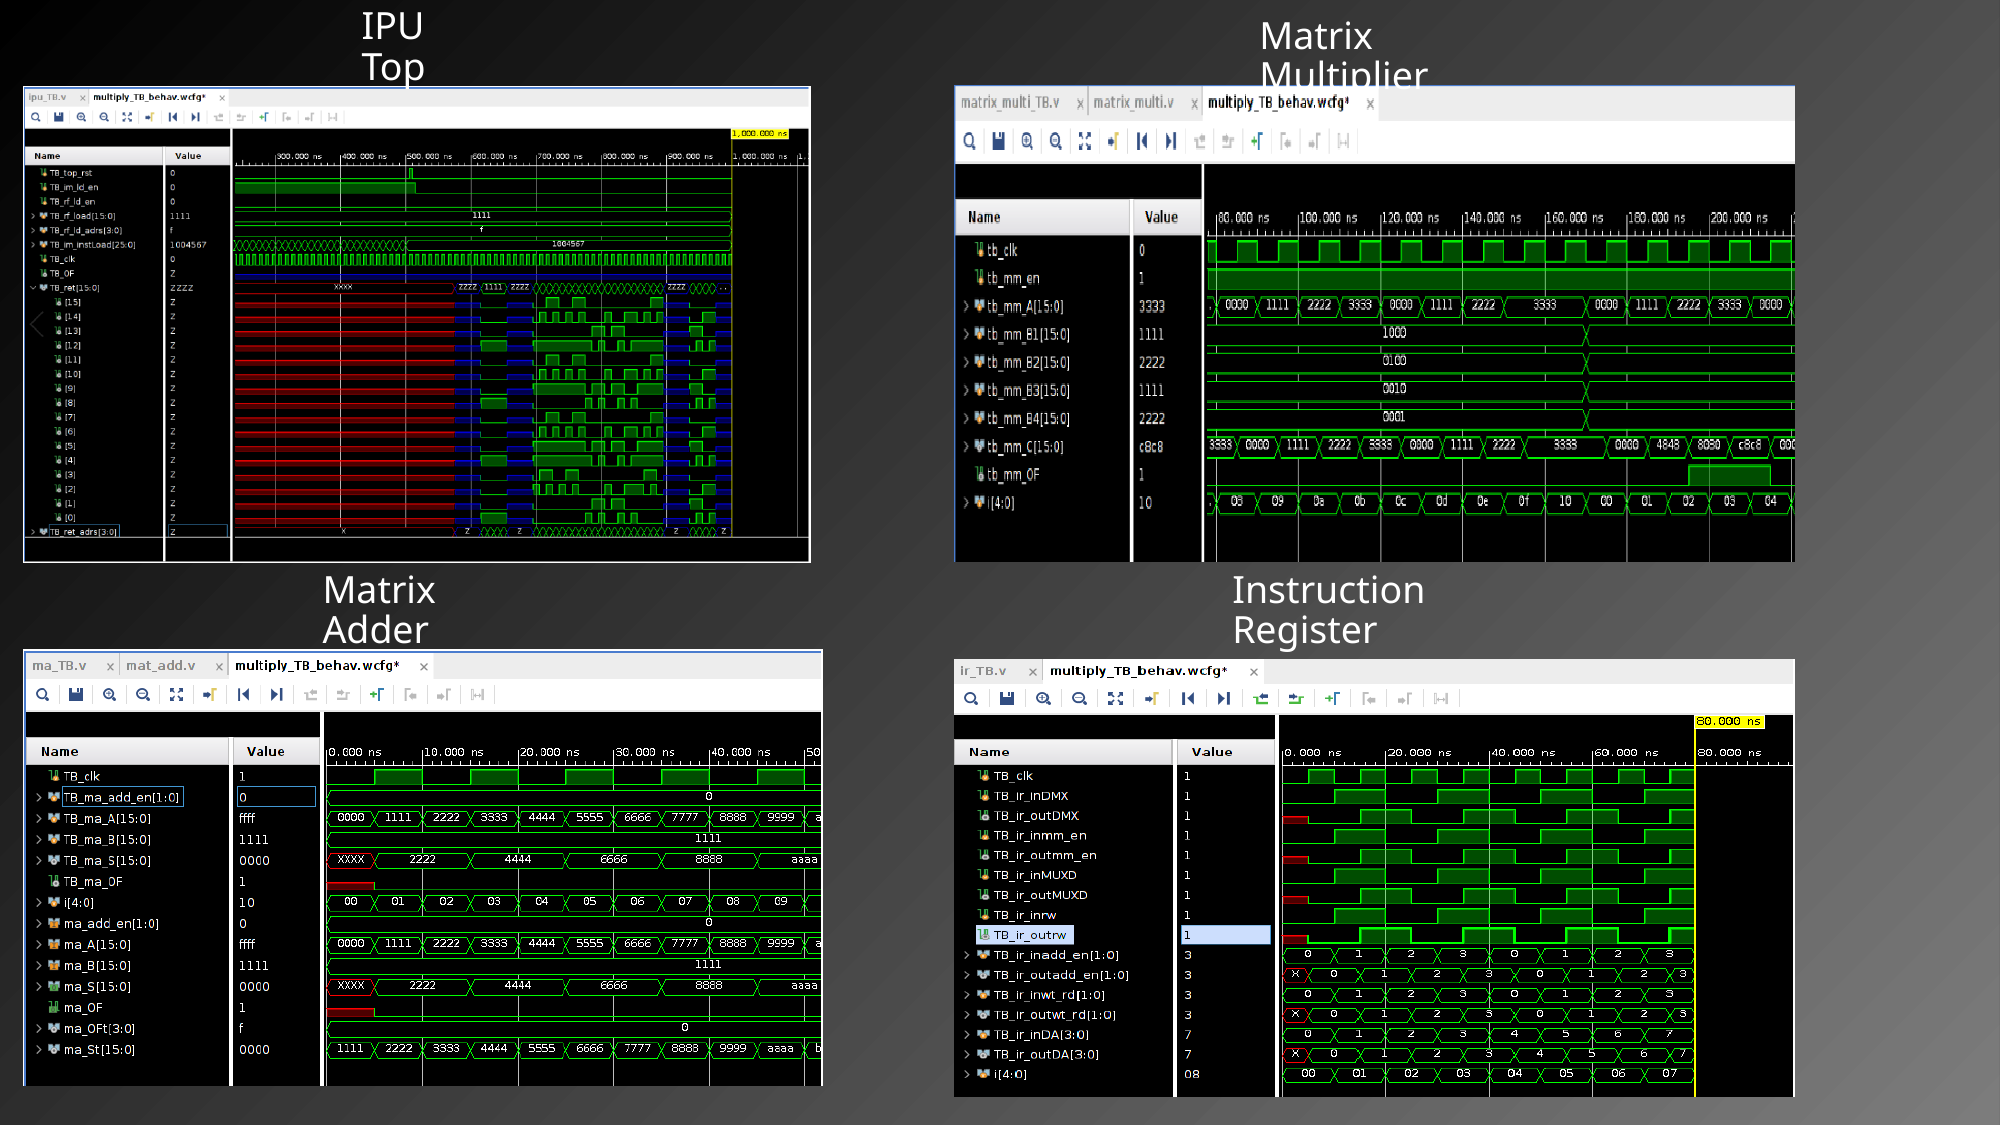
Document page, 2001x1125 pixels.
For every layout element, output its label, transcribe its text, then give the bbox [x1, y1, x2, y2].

picture [23, 649, 823, 1086]
text_box Matrix Adder [307, 563, 539, 649]
picture [954, 659, 1795, 1097]
picture [23, 86, 811, 563]
text_box Matrix Multiplier [1244, 9, 1536, 85]
picture [954, 85, 1795, 562]
title Instruction Register [1217, 563, 1568, 659]
text_box IPU Top [346, 0, 500, 86]
text_box [0, 0, 2000, 1125]
